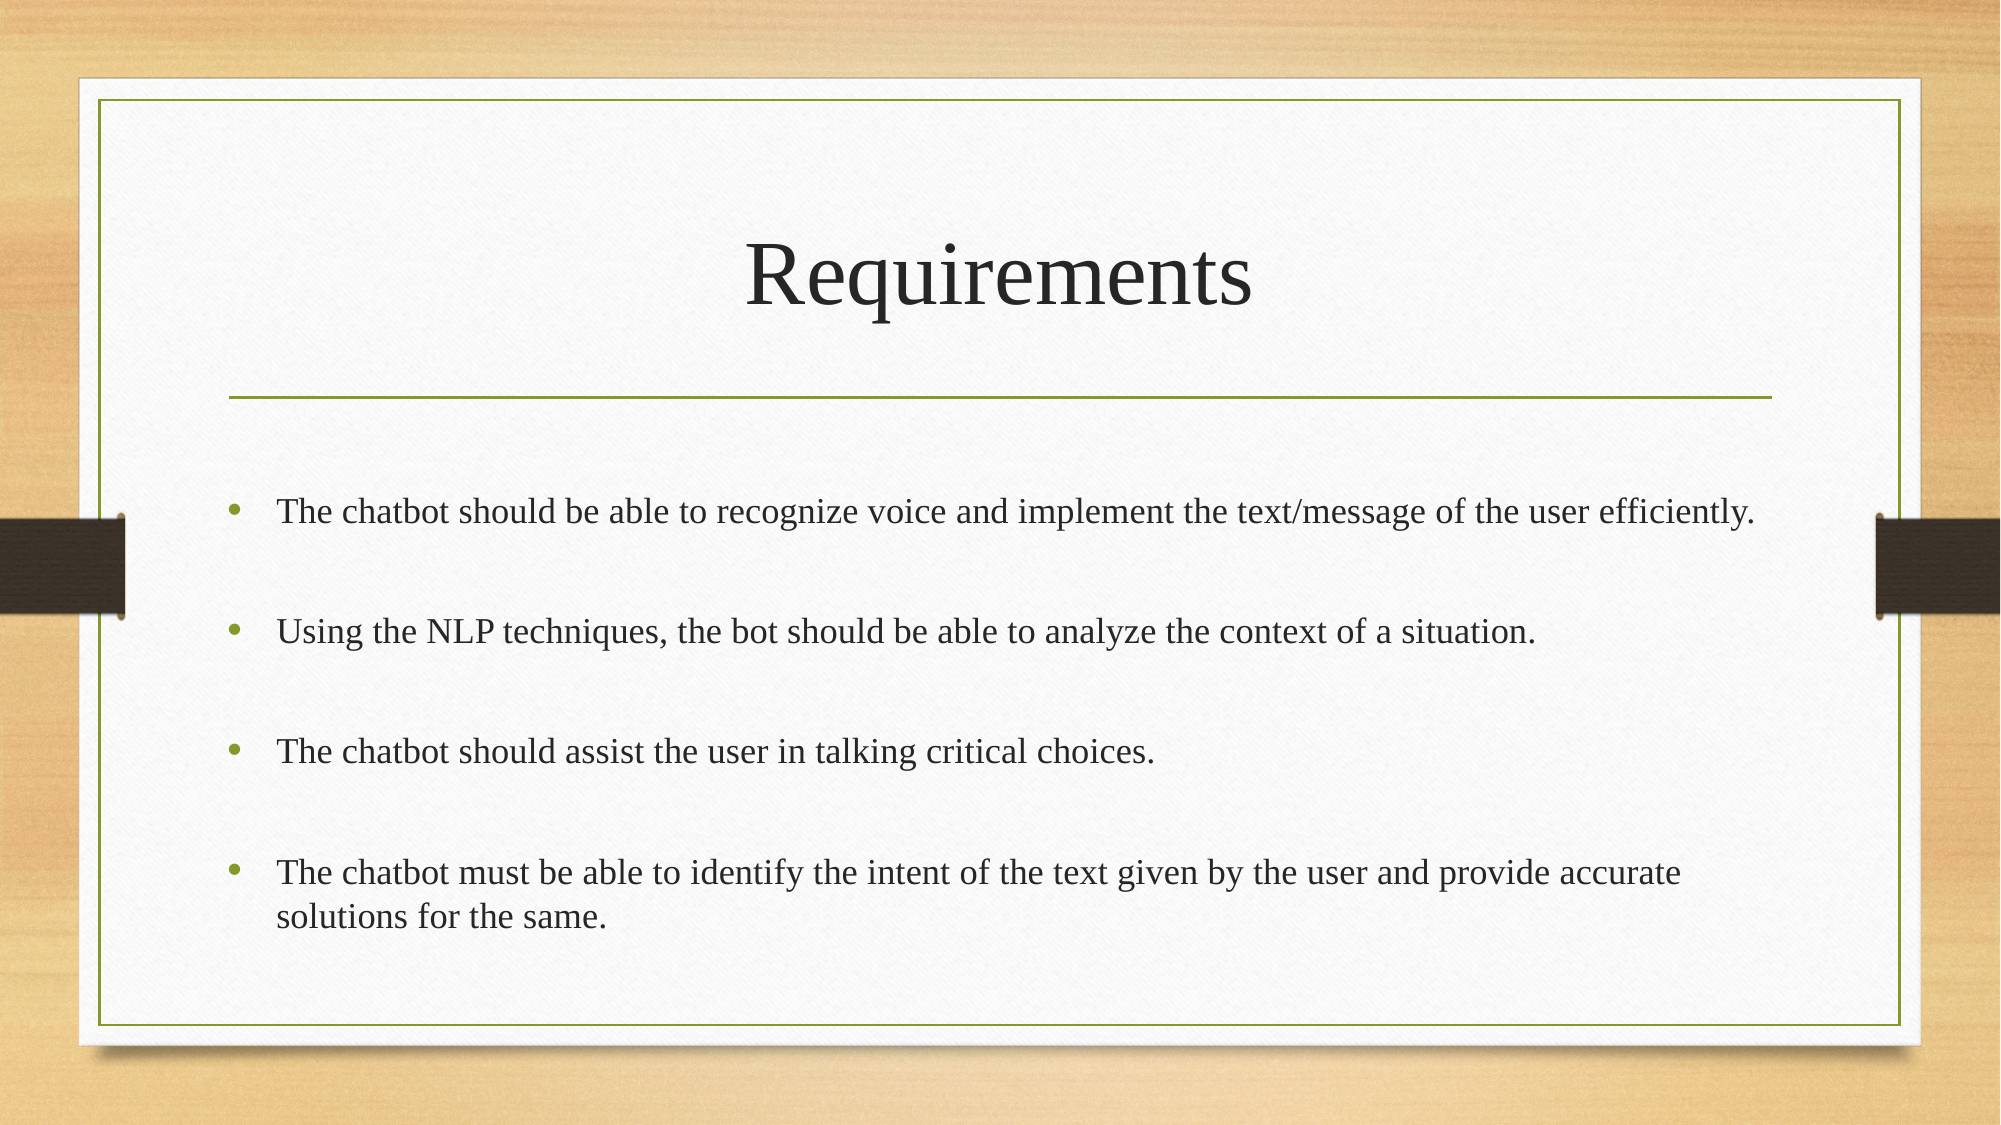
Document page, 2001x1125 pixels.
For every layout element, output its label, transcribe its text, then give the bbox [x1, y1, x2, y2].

title Requirements [212, 161, 1788, 375]
picture [0, 0, 2001, 1125]
list The chatbot should be able to recognize voice and implement the text/message of the user efficiently. Using the NLP techniques, the bot should be able to analyze the context of a situation. The chatbot should assist the user in talking critical choices. The chatbot must be able to identify the intent of the text given by the user and provide accurate solutions for the same. [212, 419, 1788, 964]
